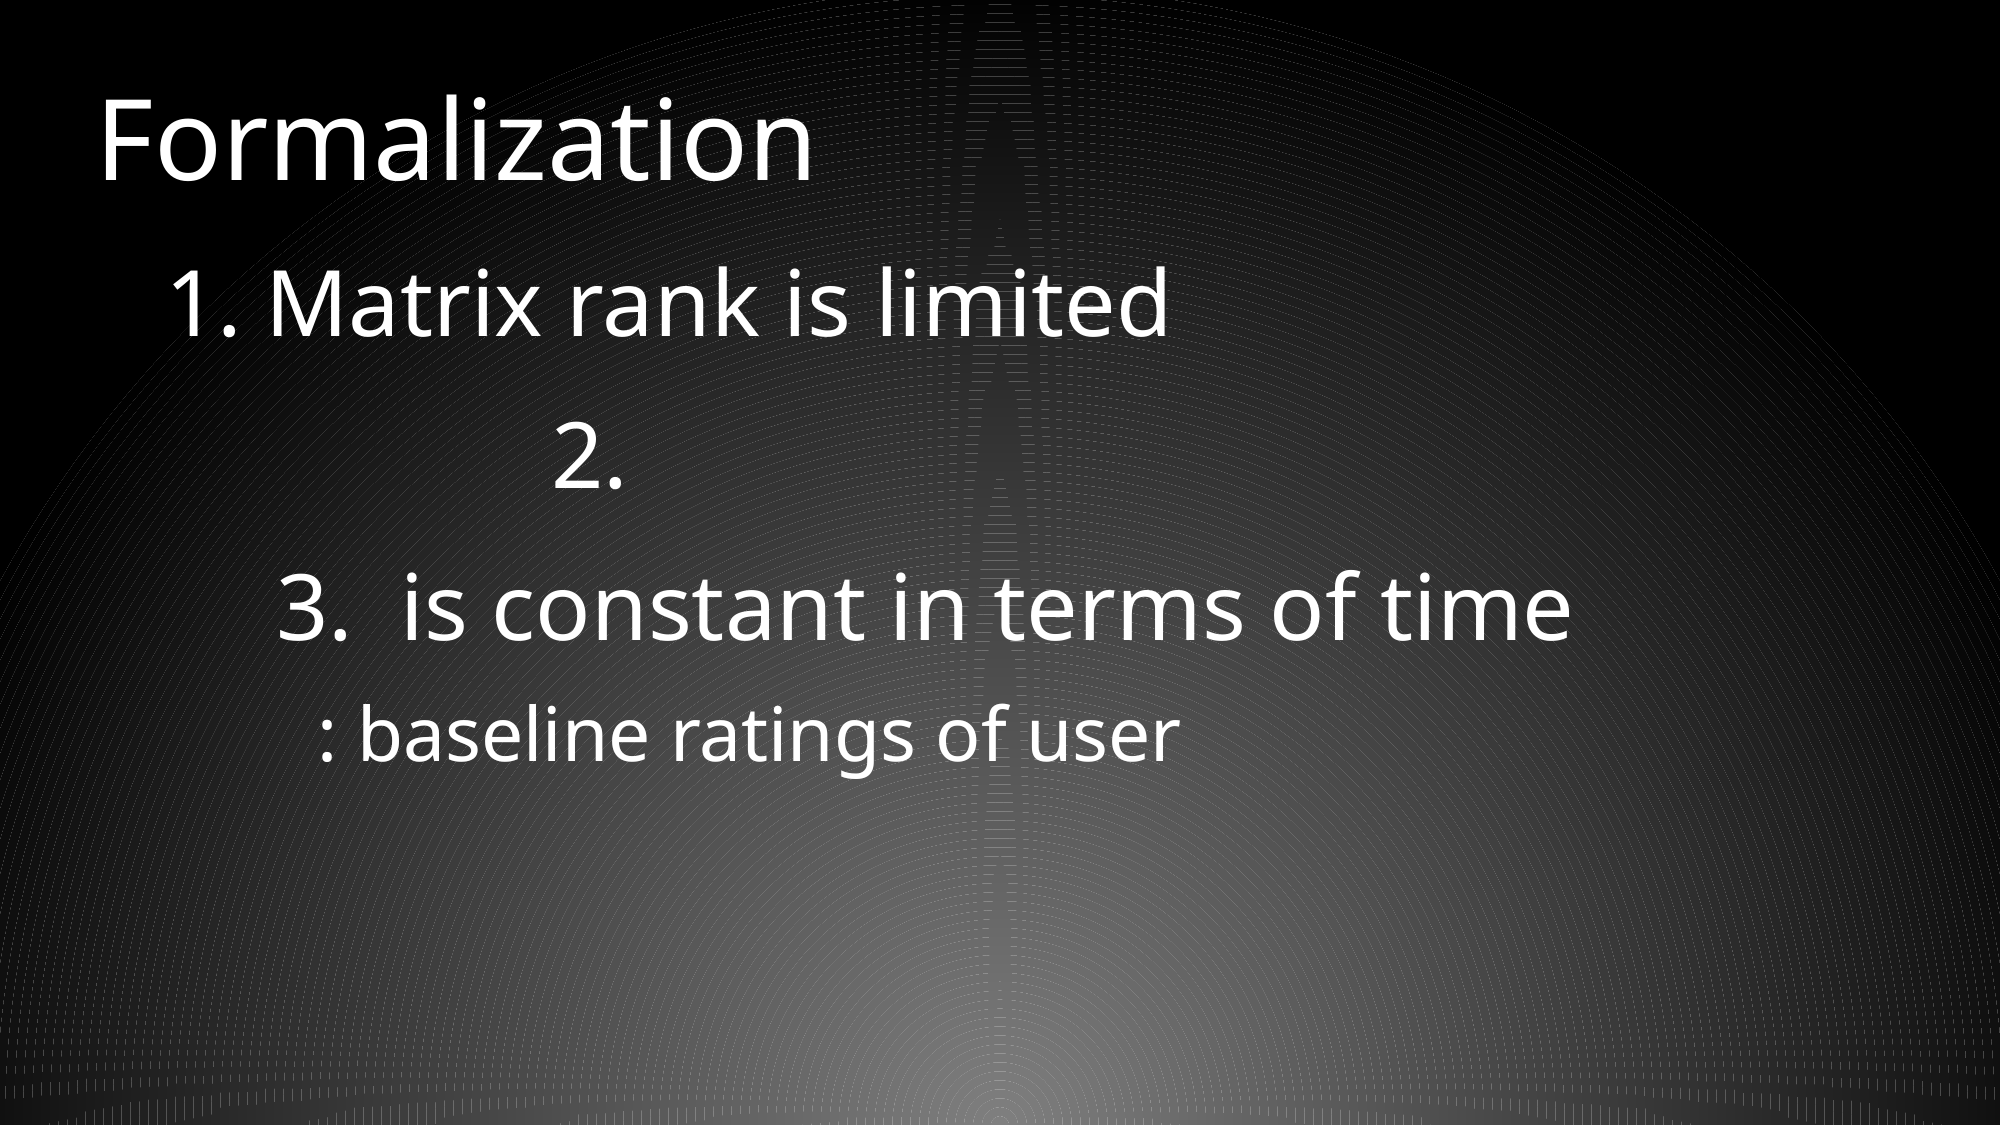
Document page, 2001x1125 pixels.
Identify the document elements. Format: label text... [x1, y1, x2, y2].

text_box 1. Matrix rank is limited [150, 237, 1189, 363]
text_box Formalization [81, 60, 833, 211]
